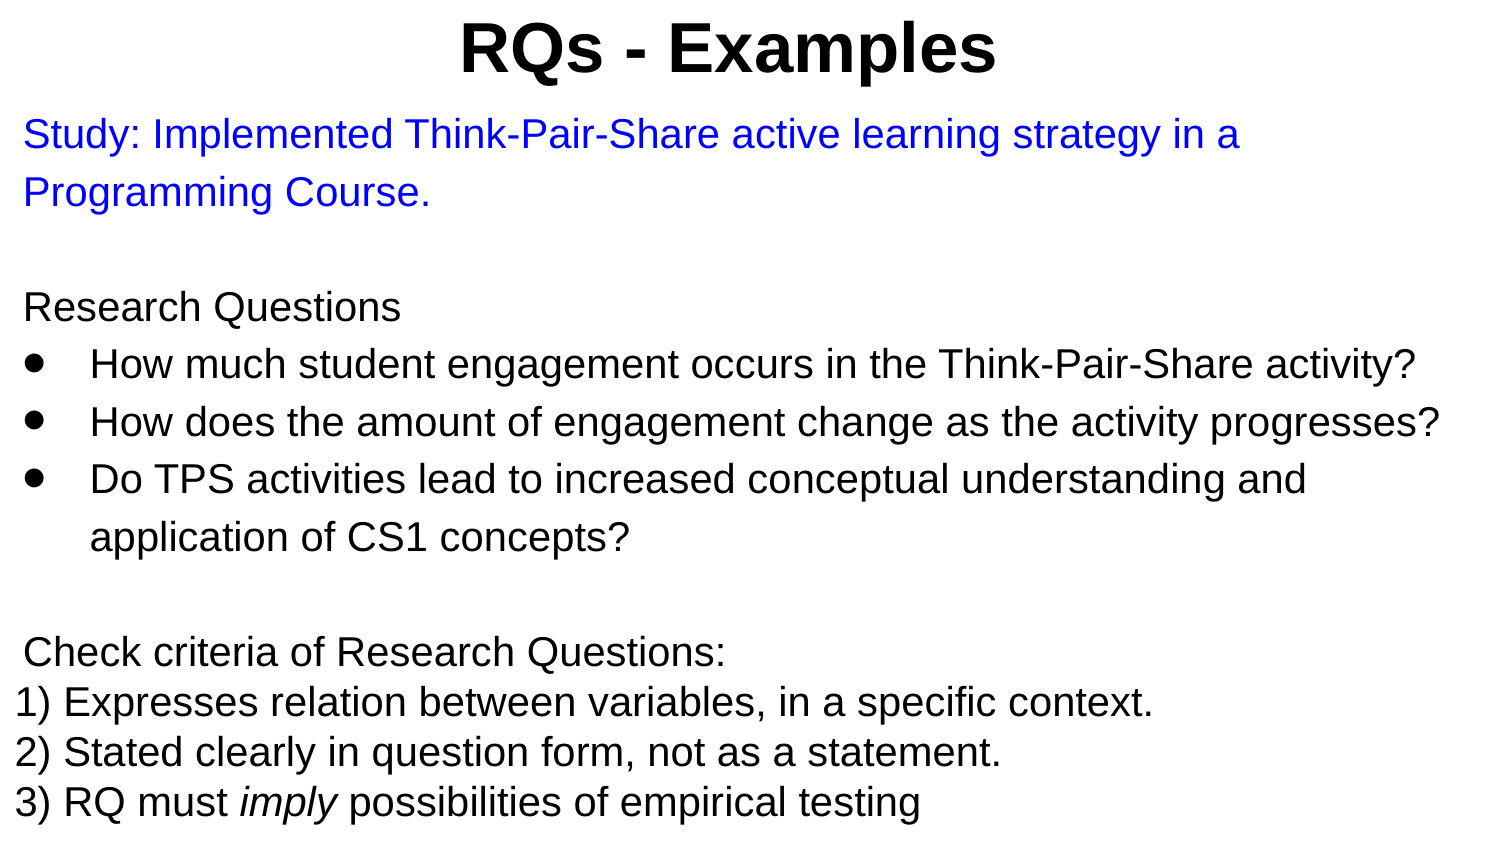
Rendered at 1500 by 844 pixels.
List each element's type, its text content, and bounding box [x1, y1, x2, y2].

list Study: Implemented Think-Pair-Share active learning strategy in a Programming Course. Research Questions How much student engagement occurs in the Think-Pair-Share activity? How does the amount of engagement change as the activity progresses? Do TPS activities lead to increased conceptual understanding and application of CS1 concepts? Check criteria of Research Questions: Expresses relation between variables, in a specific context. 2) Stated clearly in question form, not as a statement. 3) RQ must imply possibilities of empirical testing [0, 84, 1500, 775]
title RQs - Examples [37, 21, 1421, 84]
